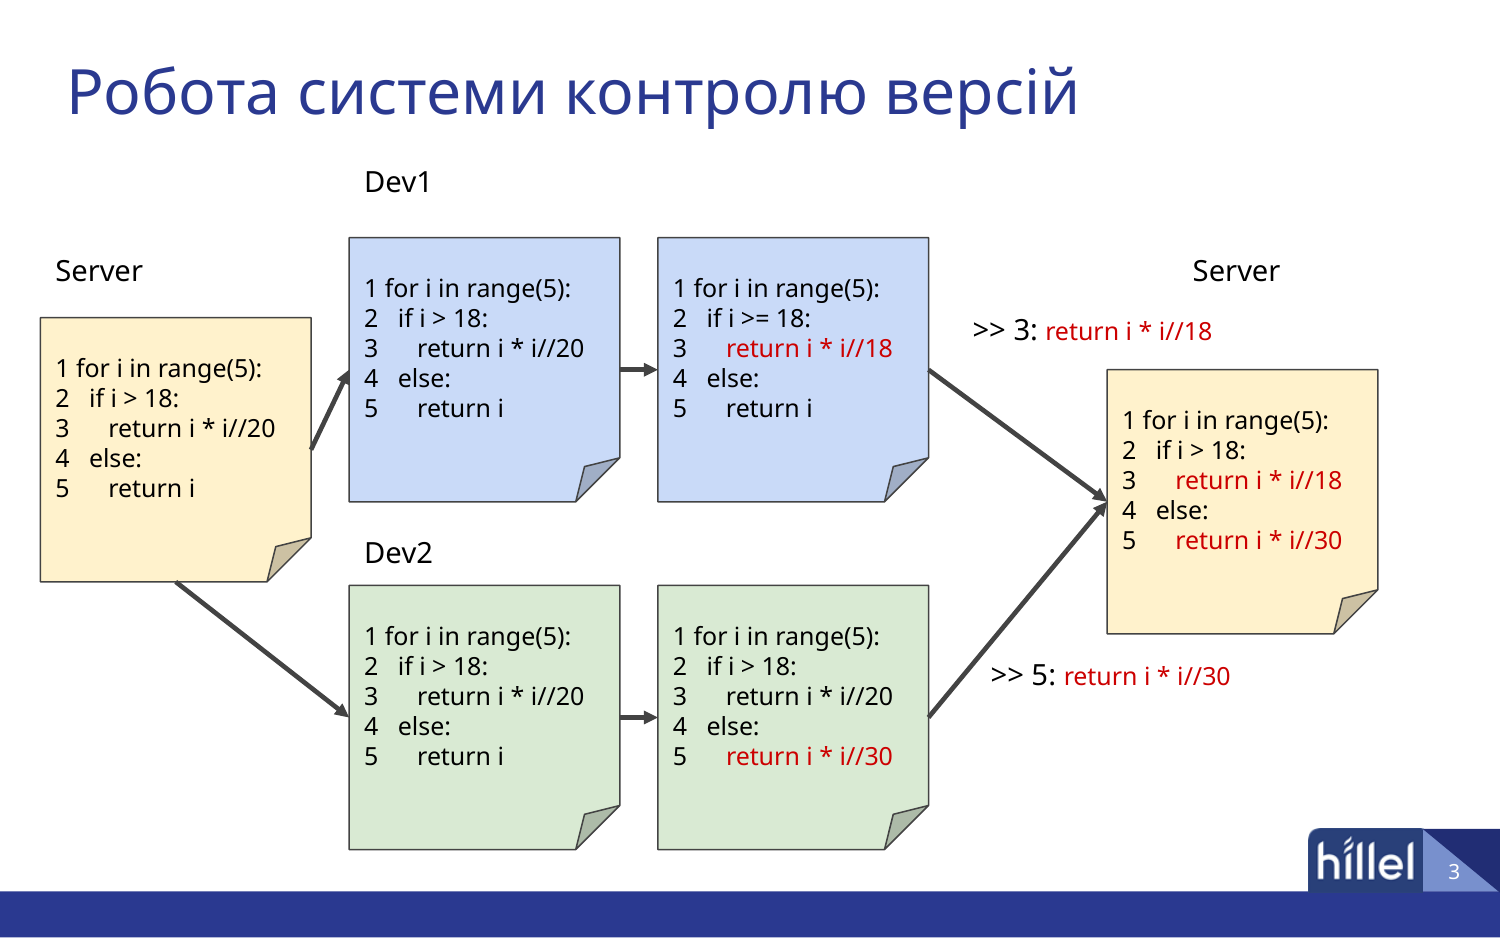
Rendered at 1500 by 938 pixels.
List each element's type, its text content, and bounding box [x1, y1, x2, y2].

text_box 1 for i in range(5): 2 if i > 18: 3 return i * i//20 4 else: 5 return i * i//30 [657, 585, 929, 850]
text_box Dev1 [349, 147, 479, 213]
text_box 1 for i in range(5): 2 if i > 18: 3 return i * i//20 4 else: 5 return i [349, 585, 620, 850]
title Робота системи контролю версій [51, 37, 1449, 148]
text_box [175, 581, 350, 718]
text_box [928, 369, 1108, 501]
text_box 1 for i in range(5): 2 if i > 18: 3 return i * i//18 4 else: 5 return i * i//30 [1109, 369, 1378, 634]
picture [1308, 828, 1423, 893]
text_box Server [1177, 237, 1308, 303]
text_box 1 for i in range(5): 2 if i > 18: 3 return i * i//20 4 else: 5 return i [349, 237, 620, 502]
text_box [928, 501, 1108, 718]
text_box 1 for i in range(5): 2 if i >= 18: 3 return i * i//18 4 else: 5 return i [657, 237, 929, 502]
text_box 1 for i in range(5): 2 if i > 18: 3 return i * i//20 4 else: 5 return i [40, 317, 312, 582]
text_box Server [40, 237, 170, 303]
slide_number ‹#› [1388, 838, 1475, 909]
text_box >> 5: return i * i//30 [1113, 641, 1265, 707]
text_box >> 3: return i * i//18 [957, 296, 1247, 362]
text_box Dev2 [349, 519, 479, 585]
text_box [310, 369, 350, 450]
